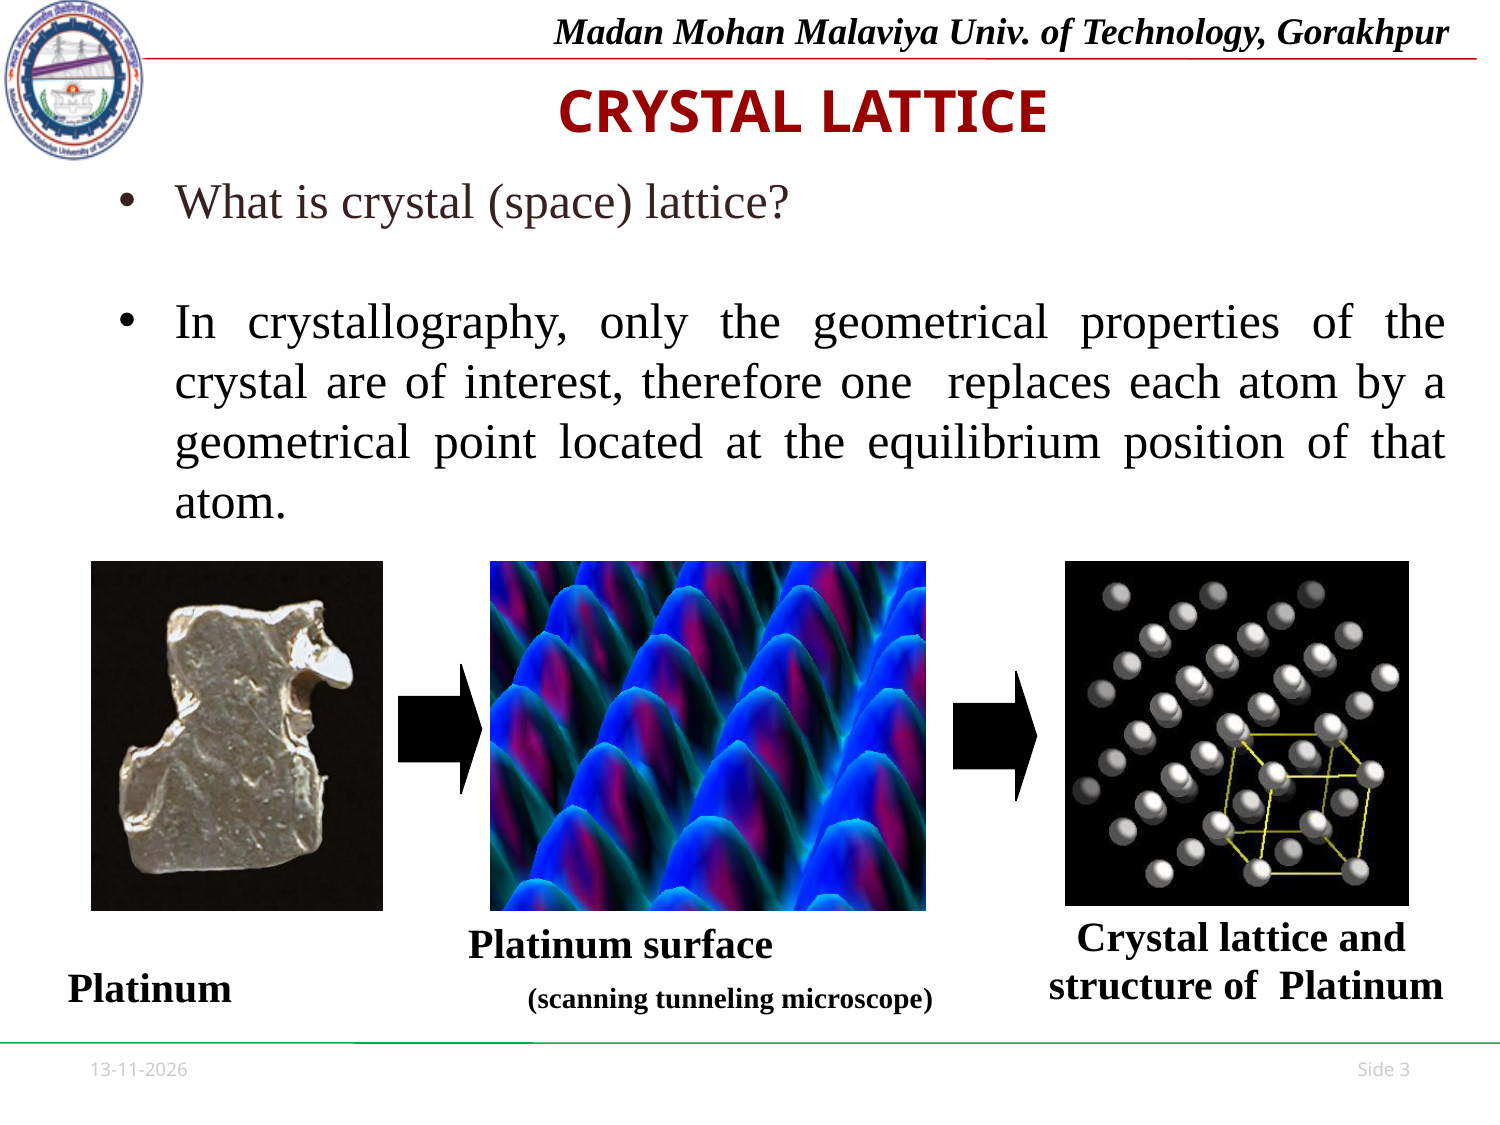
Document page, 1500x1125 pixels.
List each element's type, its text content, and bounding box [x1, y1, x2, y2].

picture [490, 561, 926, 911]
picture [0, 0, 148, 166]
picture [1064, 561, 1409, 906]
text_box [953, 671, 1037, 802]
title CRYSTAL LATTICE [159, 66, 1447, 161]
picture [91, 561, 384, 911]
text_box Platinum surface [453, 919, 935, 974]
text_box [398, 664, 482, 795]
text_box What is crystal (space) lattice? In crystallography, only the geometrical properties of the crystal are of interest, therefore one replaces each atom by a geometrical point located at the equilibrium position of that atom. [103, 161, 1462, 537]
text_box Platinum [52, 962, 394, 1018]
text_box (scanning tunneling microscope) [513, 976, 1033, 1061]
text_box Crystal lattice and structure of Platinum [960, 912, 1500, 1016]
